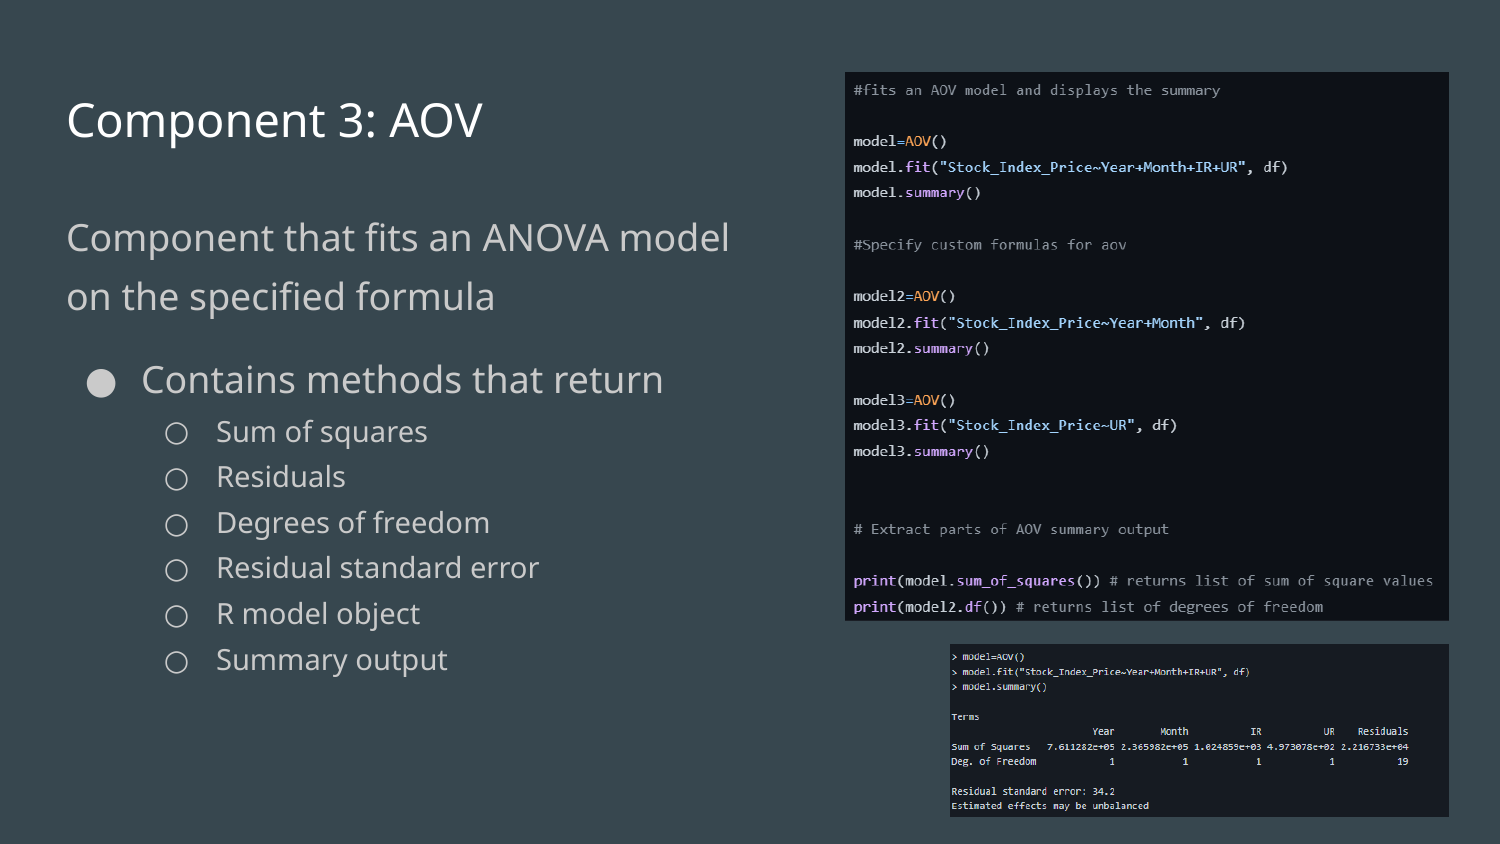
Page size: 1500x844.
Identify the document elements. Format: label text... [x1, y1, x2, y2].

list Component that fits an ANOVA model on the specified formula Contains methods that return Sum of squares Residuals Degrees of freedom Residual standard error R model object Summary output [51, 189, 775, 750]
picture [844, 72, 1450, 622]
picture [950, 644, 1450, 817]
title Component 3: AOV [51, 72, 843, 167]
